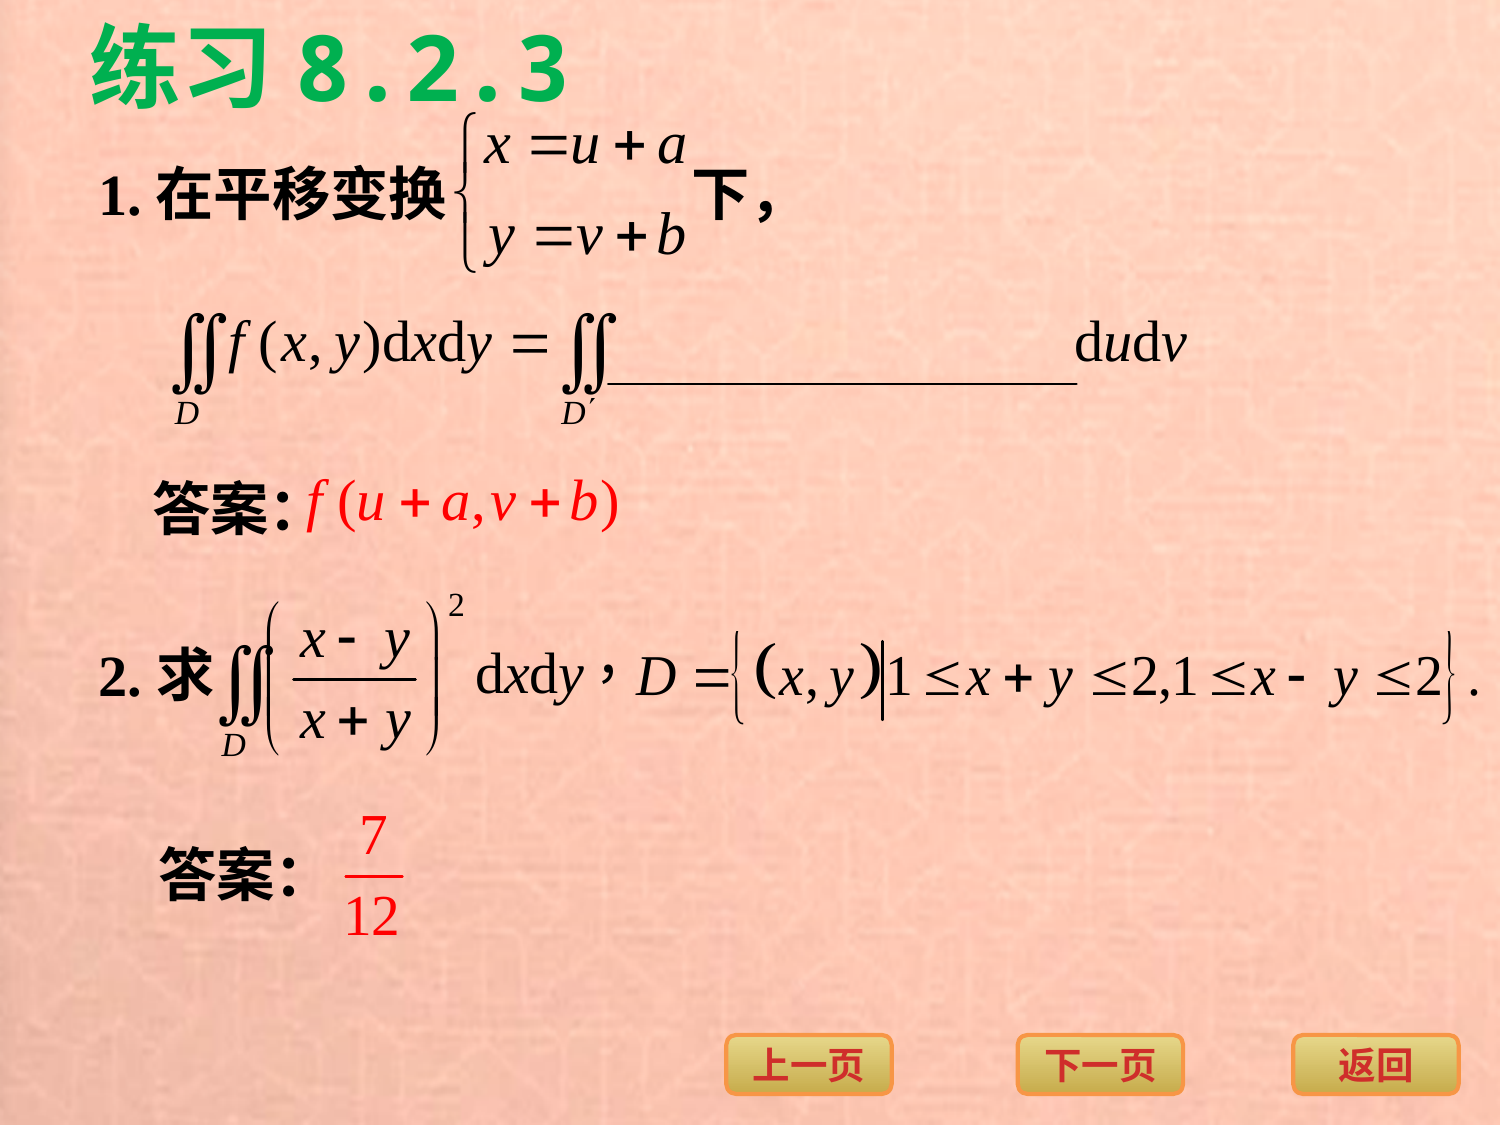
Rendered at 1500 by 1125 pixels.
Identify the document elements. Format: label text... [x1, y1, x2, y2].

text_box 2.求 [83, 631, 201, 716]
picture [0, 1, 1500, 1125]
text_box 下， [695, 149, 824, 235]
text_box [292, 474, 624, 540]
text_box 答案： [143, 830, 336, 916]
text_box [341, 805, 408, 941]
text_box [159, 298, 1192, 431]
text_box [206, 585, 591, 763]
text_box 1.在平移变换 [83, 149, 441, 235]
text_box 答案： [137, 464, 342, 549]
text_box 练习8.2.3 [75, 2, 1034, 119]
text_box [583, 630, 1483, 731]
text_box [446, 107, 692, 280]
